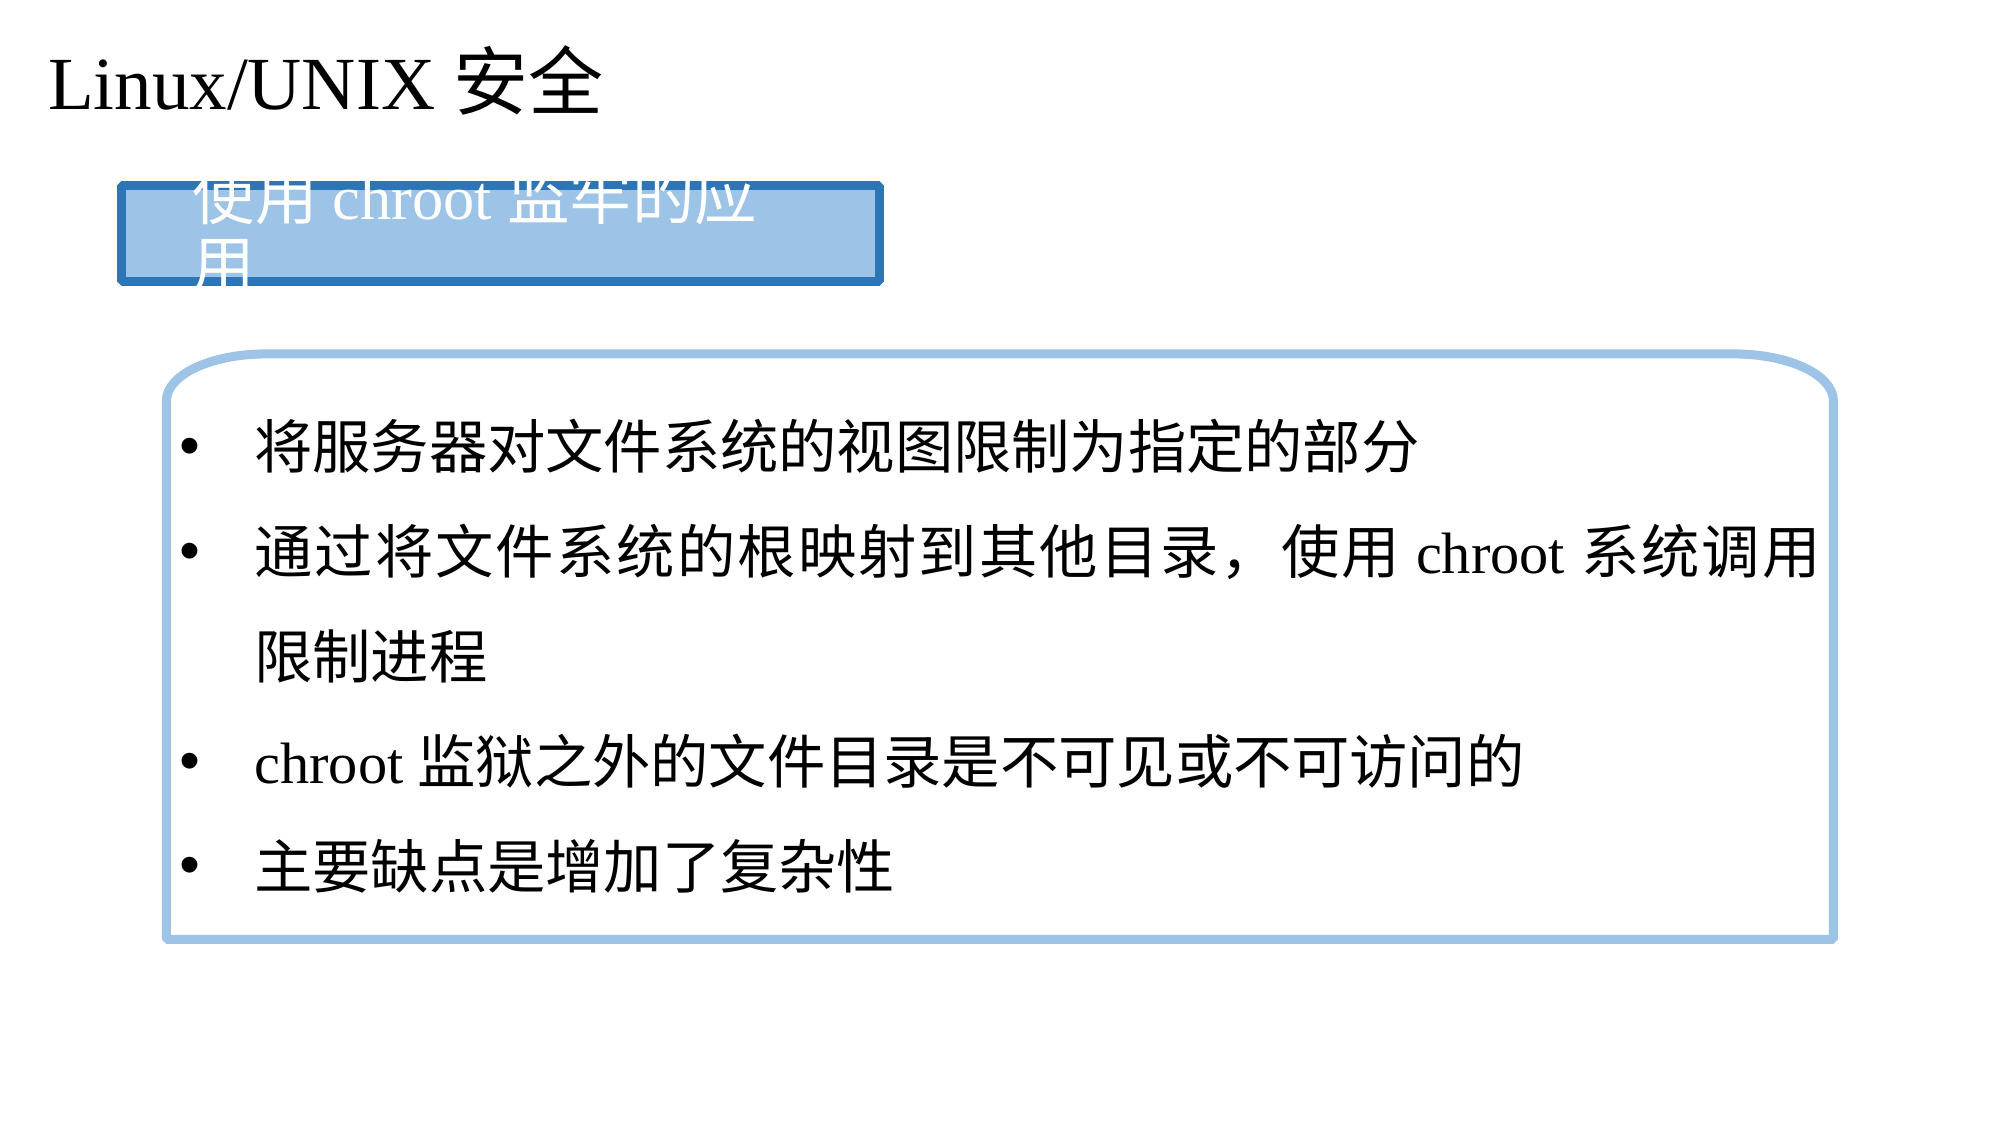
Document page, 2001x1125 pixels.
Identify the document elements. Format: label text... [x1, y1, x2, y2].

text_box 使用chroot监牢的应用 [121, 185, 880, 282]
text_box 将服务器对文件系统的视图限制为指定的部分 通过将文件系统的根映射到其他目录，使用chroot系统调用限制进程 chroot监狱之外的文件目录是不可见或不可访问的 主要缺点是增加了复杂性 [166, 353, 1834, 940]
text_box Linux/UNIX安全 [31, 0, 919, 160]
